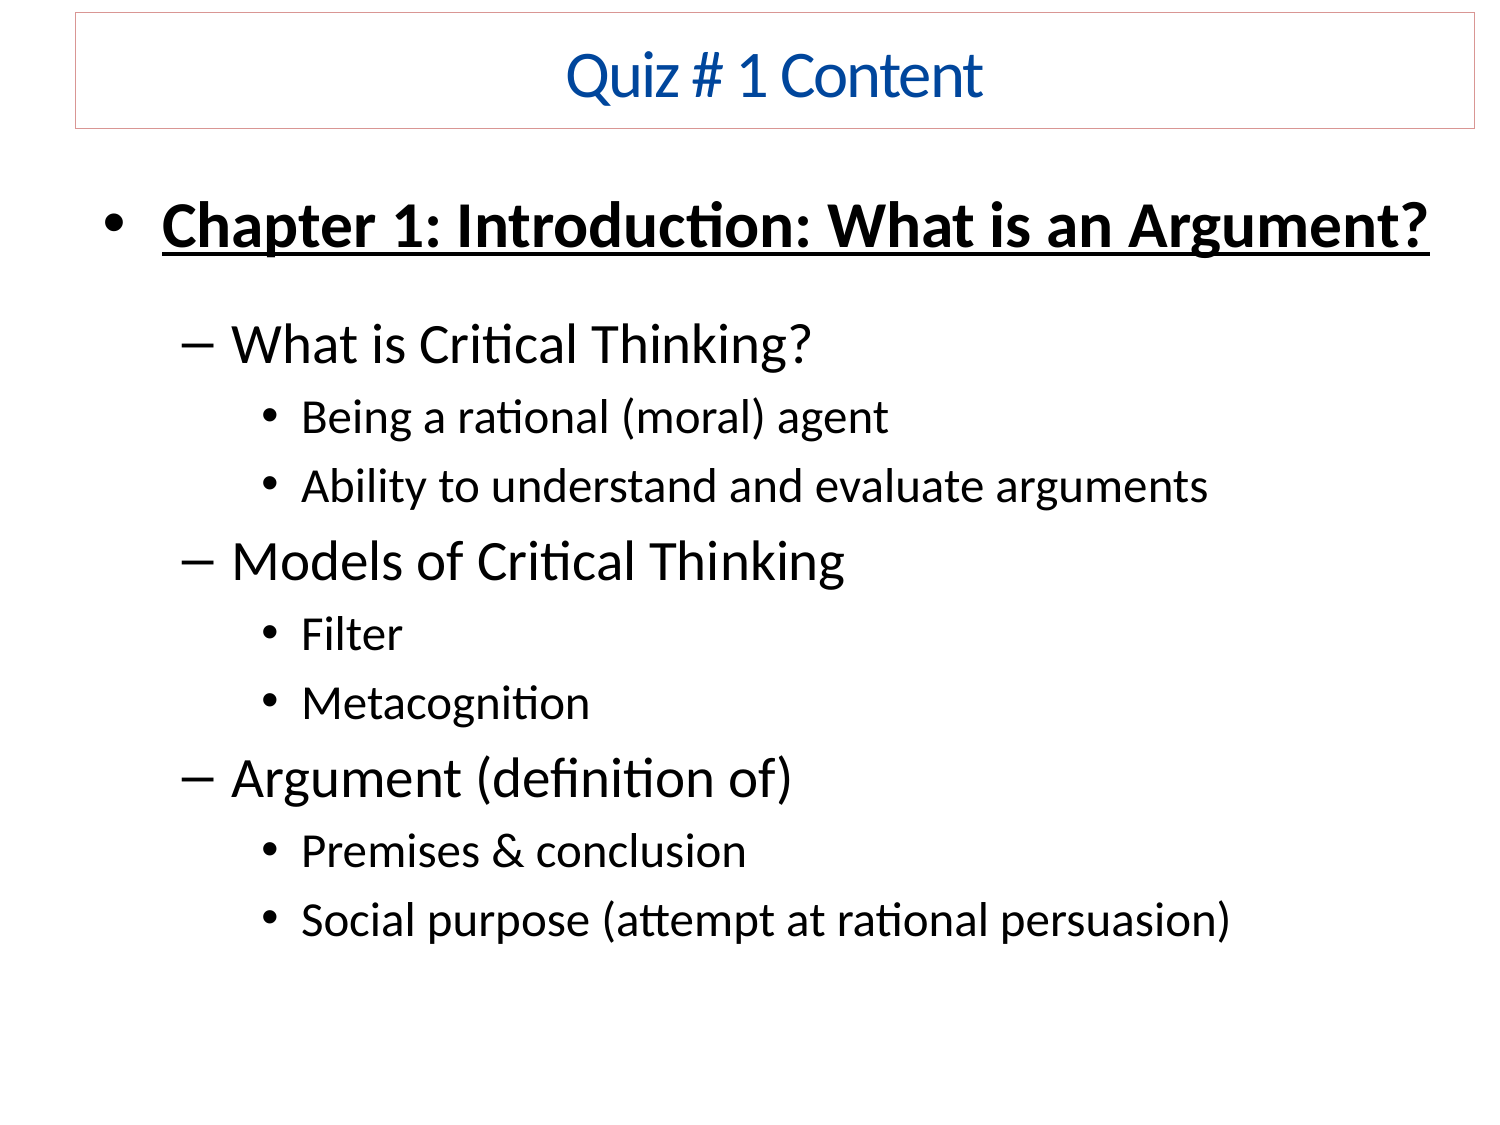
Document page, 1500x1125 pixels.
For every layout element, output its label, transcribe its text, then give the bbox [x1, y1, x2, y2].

list Chapter 1: Introduction: What is an Argument? What is Critical Thinking? Being a rational (moral) agent Ability to understand and evaluate arguments Models of Critical Thinking Filter Metacognition Argument (definition of) Premises & conclusion Social purpose (attempt at rational persuasion) [87, 174, 1450, 975]
text_box Quiz # 1 Content [75, 12, 1475, 129]
